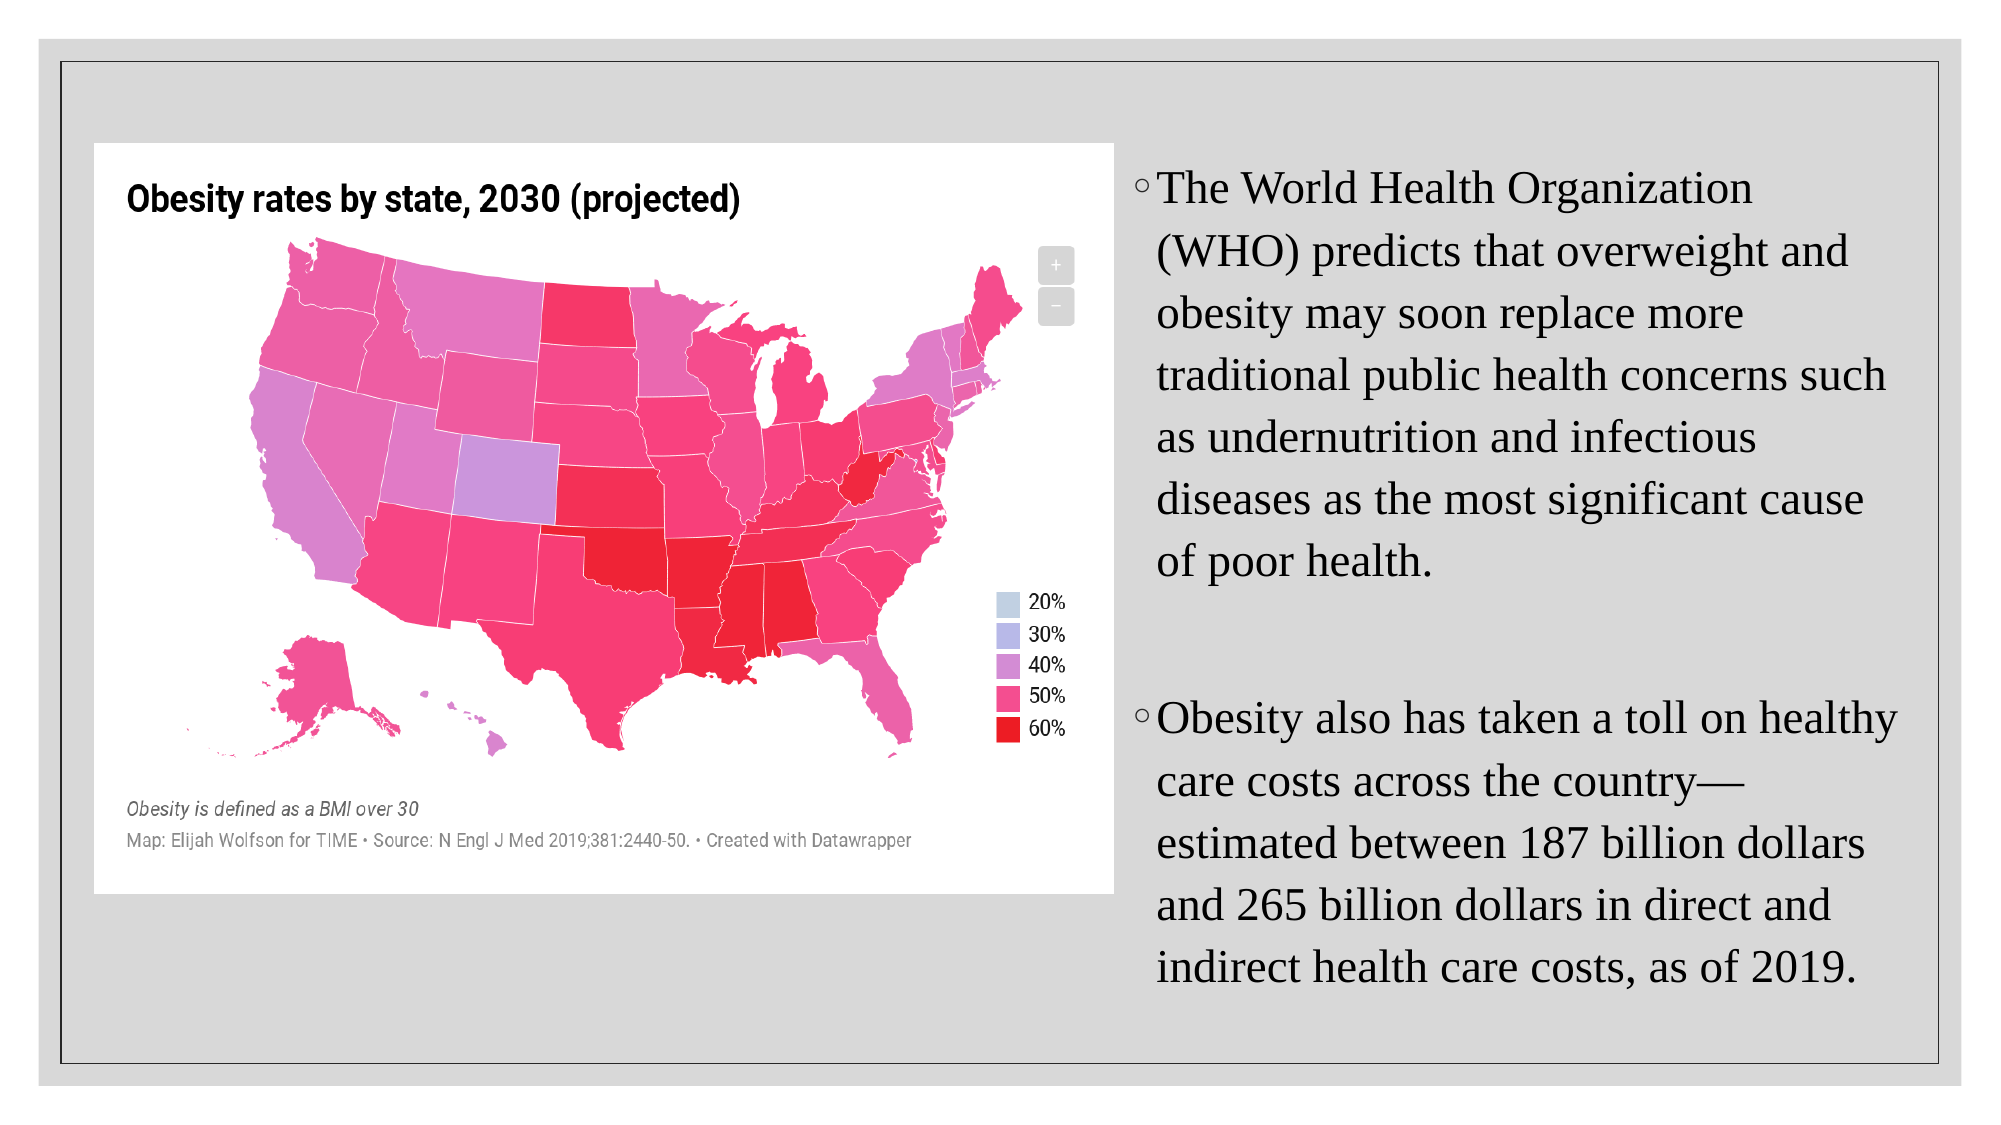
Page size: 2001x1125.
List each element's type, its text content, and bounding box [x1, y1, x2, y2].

list The World Health Organization (WHO) predicts that overweight and obesity may soon replace more traditional public health concerns such as undernutrition and infectious diseases as the most significant cause of poor health. Obesity also has taken a toll on healthy care costs across the country—estimated between 187 billion dollars and 265 billion dollars in direct and indirect health care costs, as of 2019. [1113, 143, 1919, 1001]
picture [94, 143, 1114, 894]
